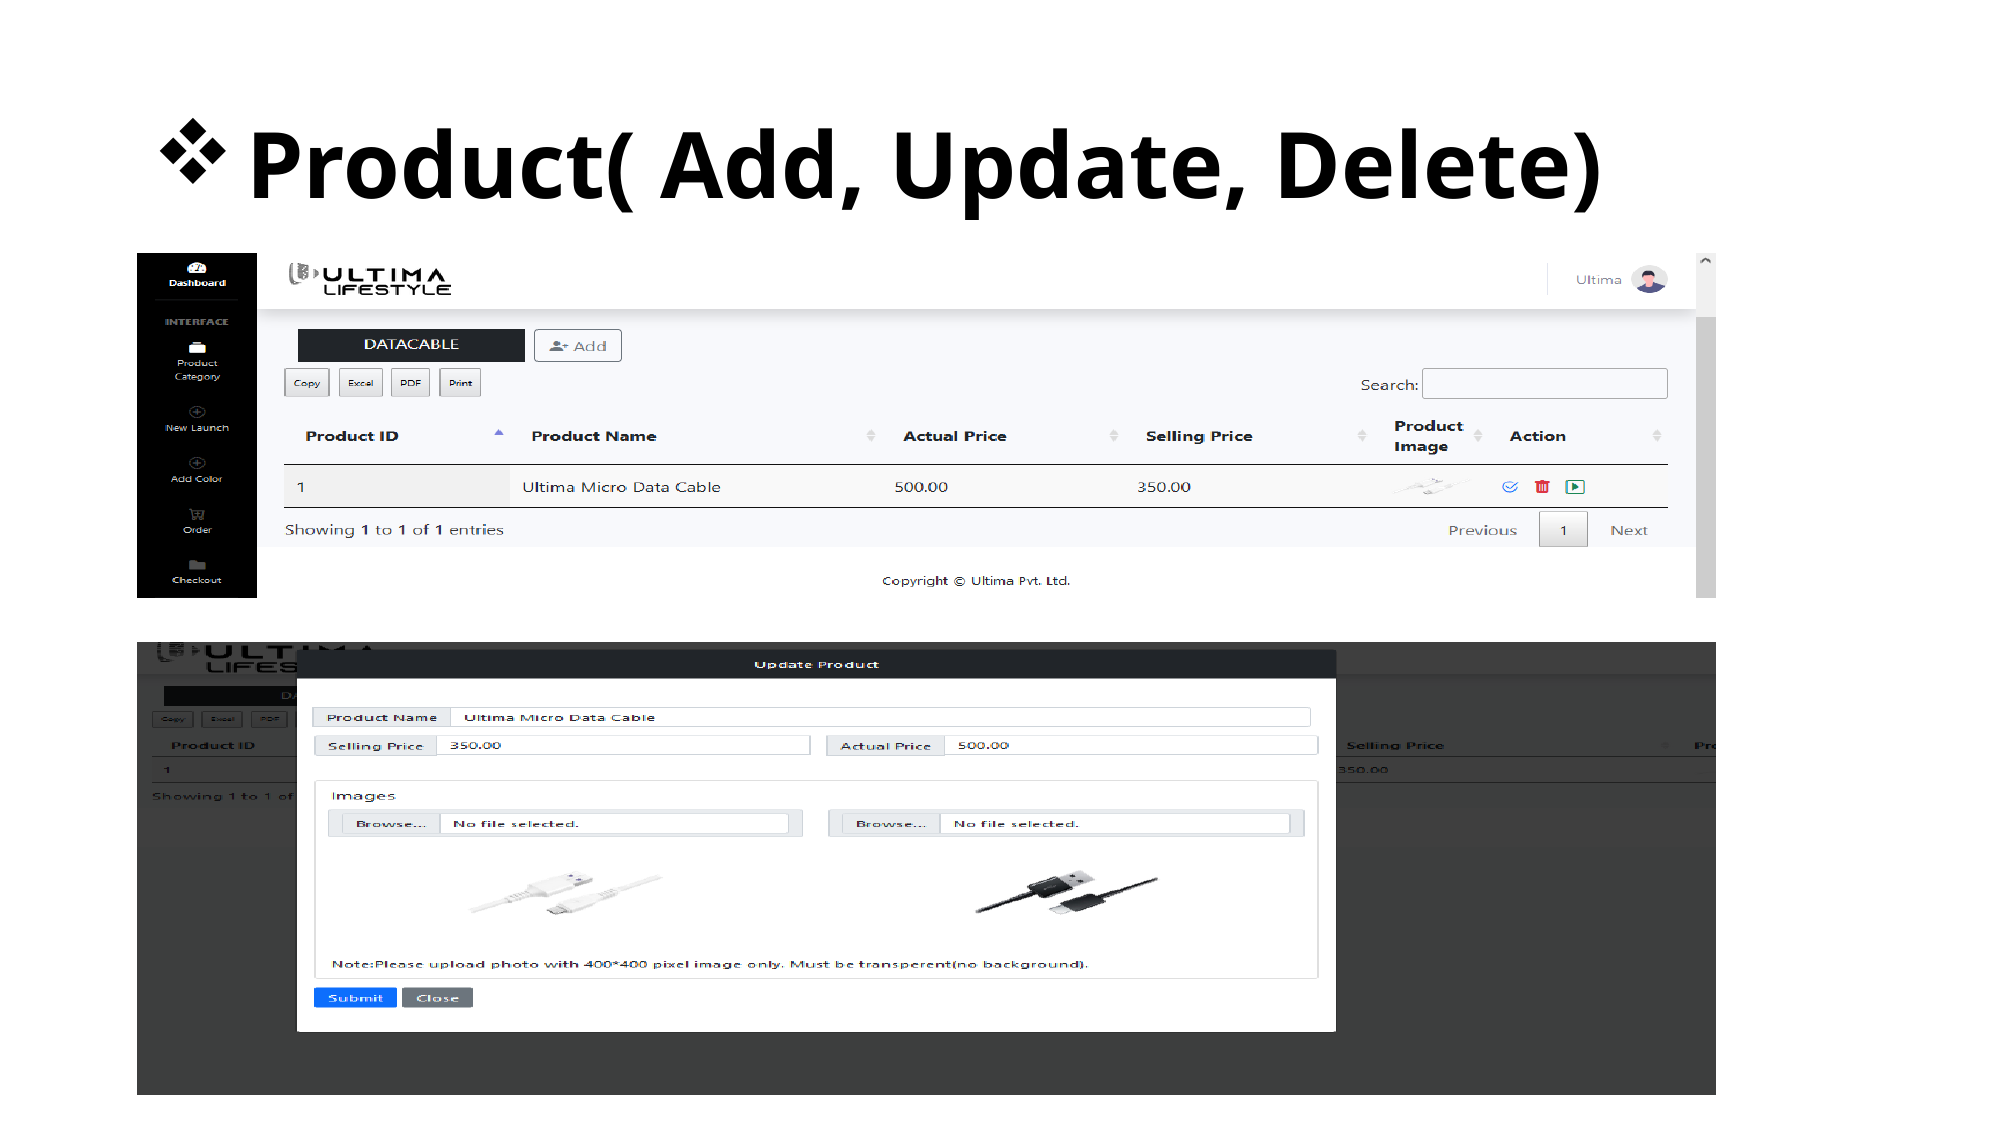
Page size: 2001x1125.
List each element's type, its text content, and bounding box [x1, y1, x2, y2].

picture [137, 642, 1716, 1095]
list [137, 253, 1716, 598]
title Product( Add, Update, Delete) [137, 59, 1863, 278]
